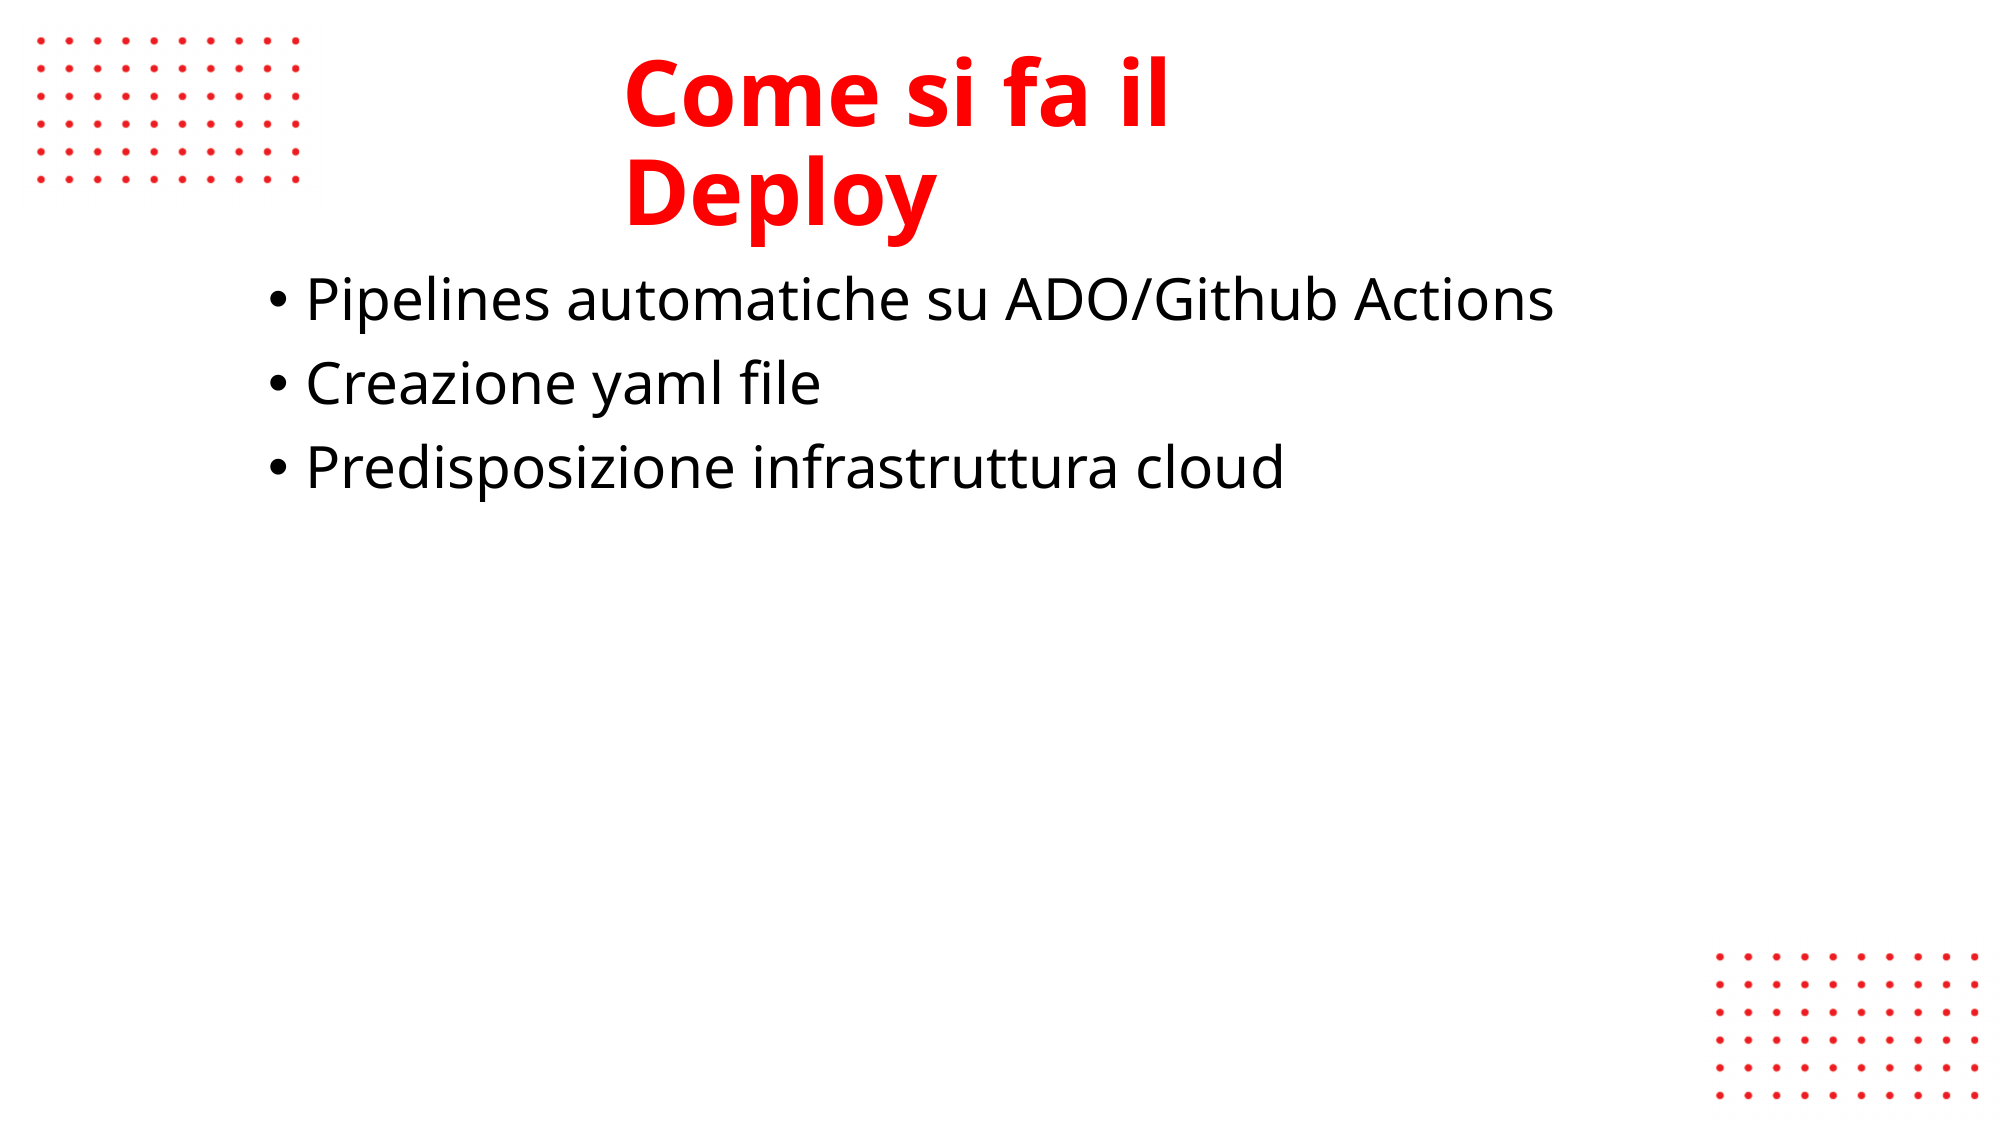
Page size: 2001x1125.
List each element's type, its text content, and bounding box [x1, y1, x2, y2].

picture [19, 21, 320, 208]
picture [1698, 937, 1999, 1124]
list Pipelines automatiche su ADO/Github Actions Creazione yaml file Predisposizione infrastruttura cloud [253, 263, 1750, 620]
title Come si fa il Deploy [607, 40, 1393, 166]
